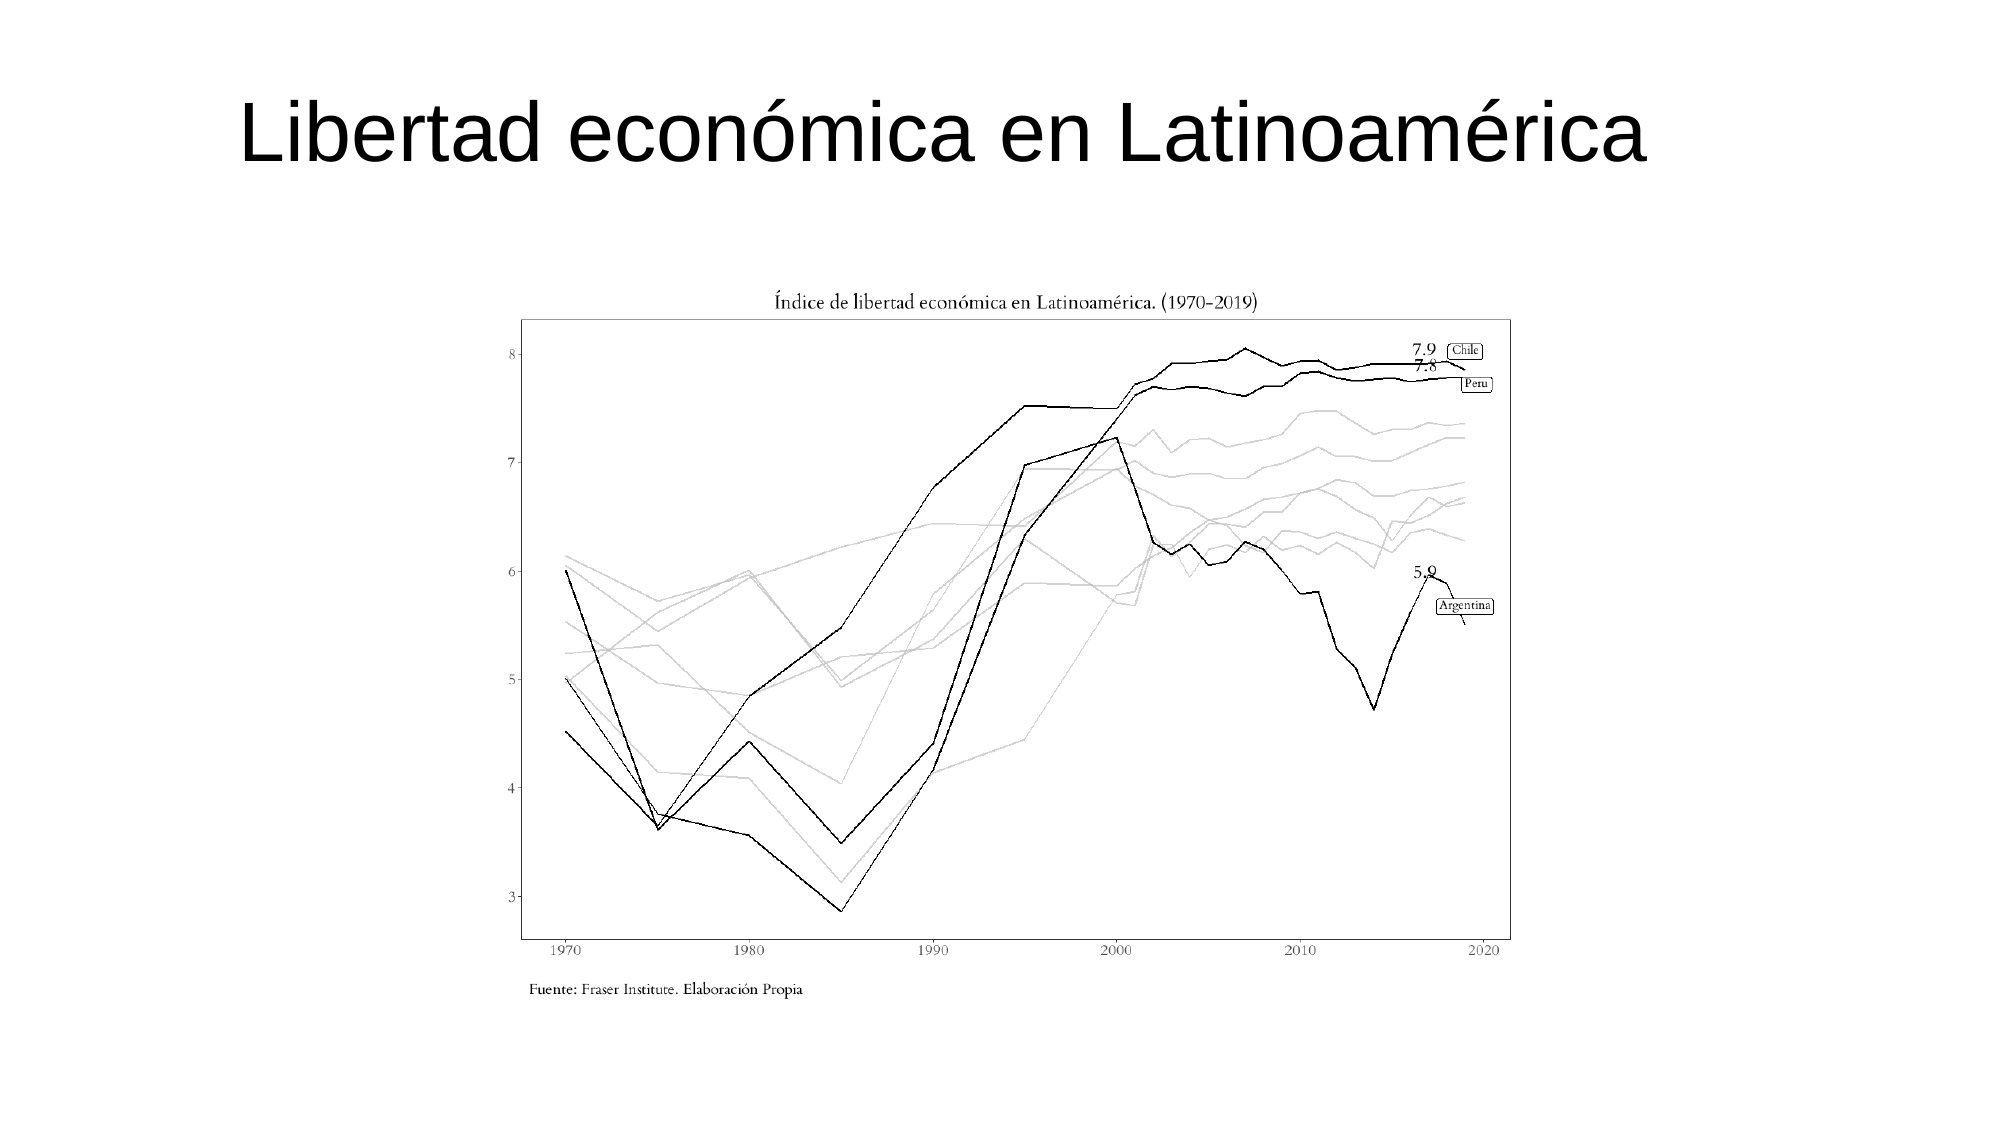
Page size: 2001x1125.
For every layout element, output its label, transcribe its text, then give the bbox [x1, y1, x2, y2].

title Libertad económica en Latinoamérica [223, 80, 2000, 188]
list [484, 289, 1516, 1004]
